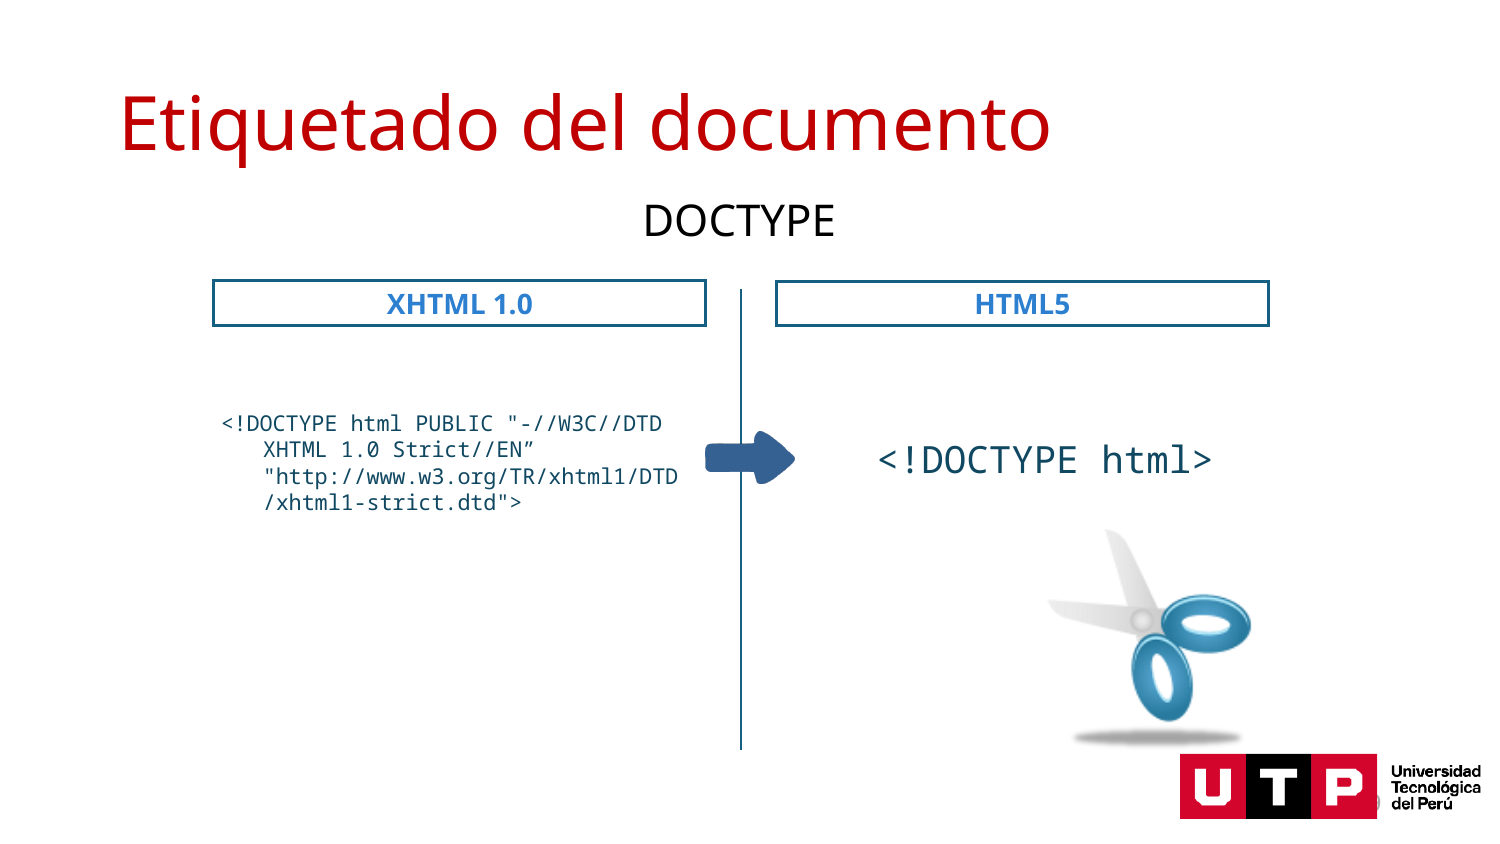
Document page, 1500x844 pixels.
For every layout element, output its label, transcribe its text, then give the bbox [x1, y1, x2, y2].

text_box <!DOCTYPE html> [865, 430, 1229, 475]
picture [705, 430, 795, 485]
text_box HTML5 [775, 280, 1270, 327]
picture [1041, 527, 1500, 820]
title Etiquetado del documento [103, 44, 1397, 208]
text_box <!DOCTYPE html PUBLIC "-//W3C//DTD XHTML 1.0 Strict//EN” "http://www.w3.org/TR/xhtml1/DTD/xhtml1-strict.dtd"> [209, 404, 693, 545]
slide_number 29 [1059, 782, 1397, 827]
text_box XHTML 1.0 [212, 279, 707, 327]
list DOCTYPE [236, 191, 1243, 264]
